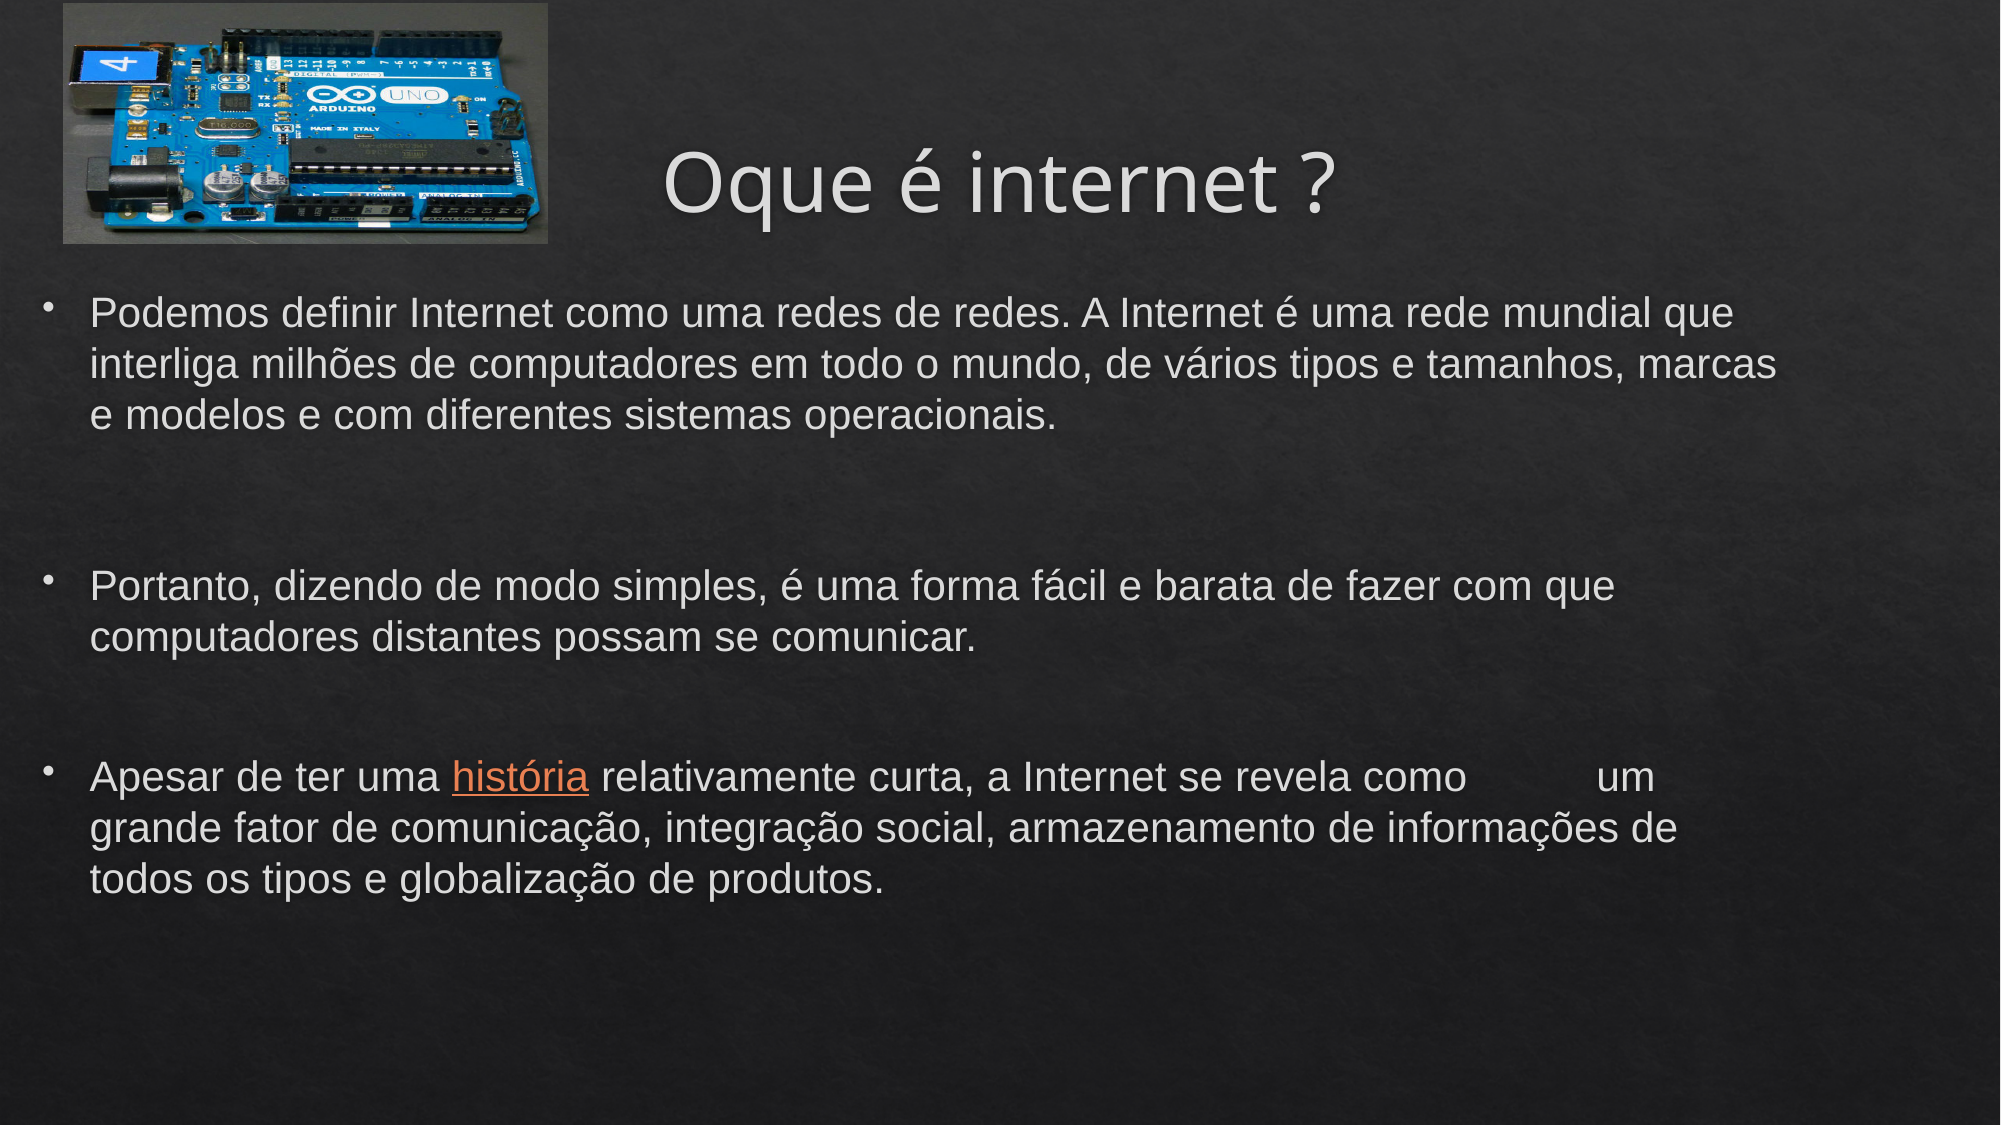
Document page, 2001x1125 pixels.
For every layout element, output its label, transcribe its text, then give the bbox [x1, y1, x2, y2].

list Podemos definir Internet como uma redes de redes. A Internet é uma rede mundial que interliga milhões de computadores em todo o mundo, de vários tipos e tamanhos, marcas e modelos e com diferentes sistemas operacionais. Portanto, dizendo de modo simples, é uma forma fácil e barata de fazer com que computadores distantes possam se comunicar. Apesar de ter uma história relativamente curta, a Internet se revela como um grande fator de comunicação, integração social, armazenamento de informações de todos os tipos e globalização de produtos. [22, 277, 1802, 1003]
title Oque é internet ? [149, 99, 1849, 260]
picture [63, 3, 549, 244]
